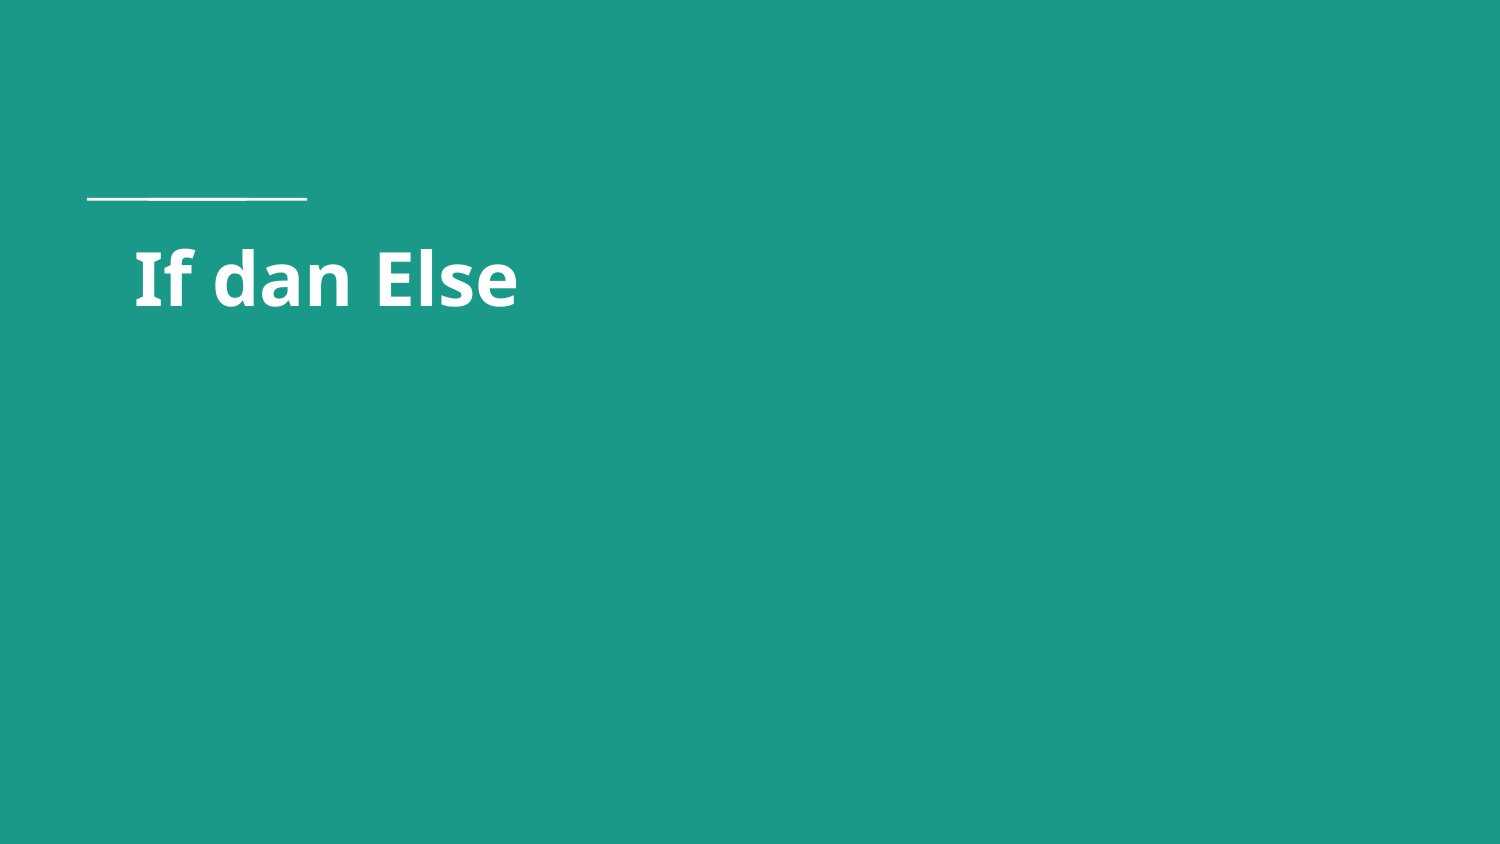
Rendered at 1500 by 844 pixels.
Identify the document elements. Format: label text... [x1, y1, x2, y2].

title If dan Else [119, 216, 1381, 466]
